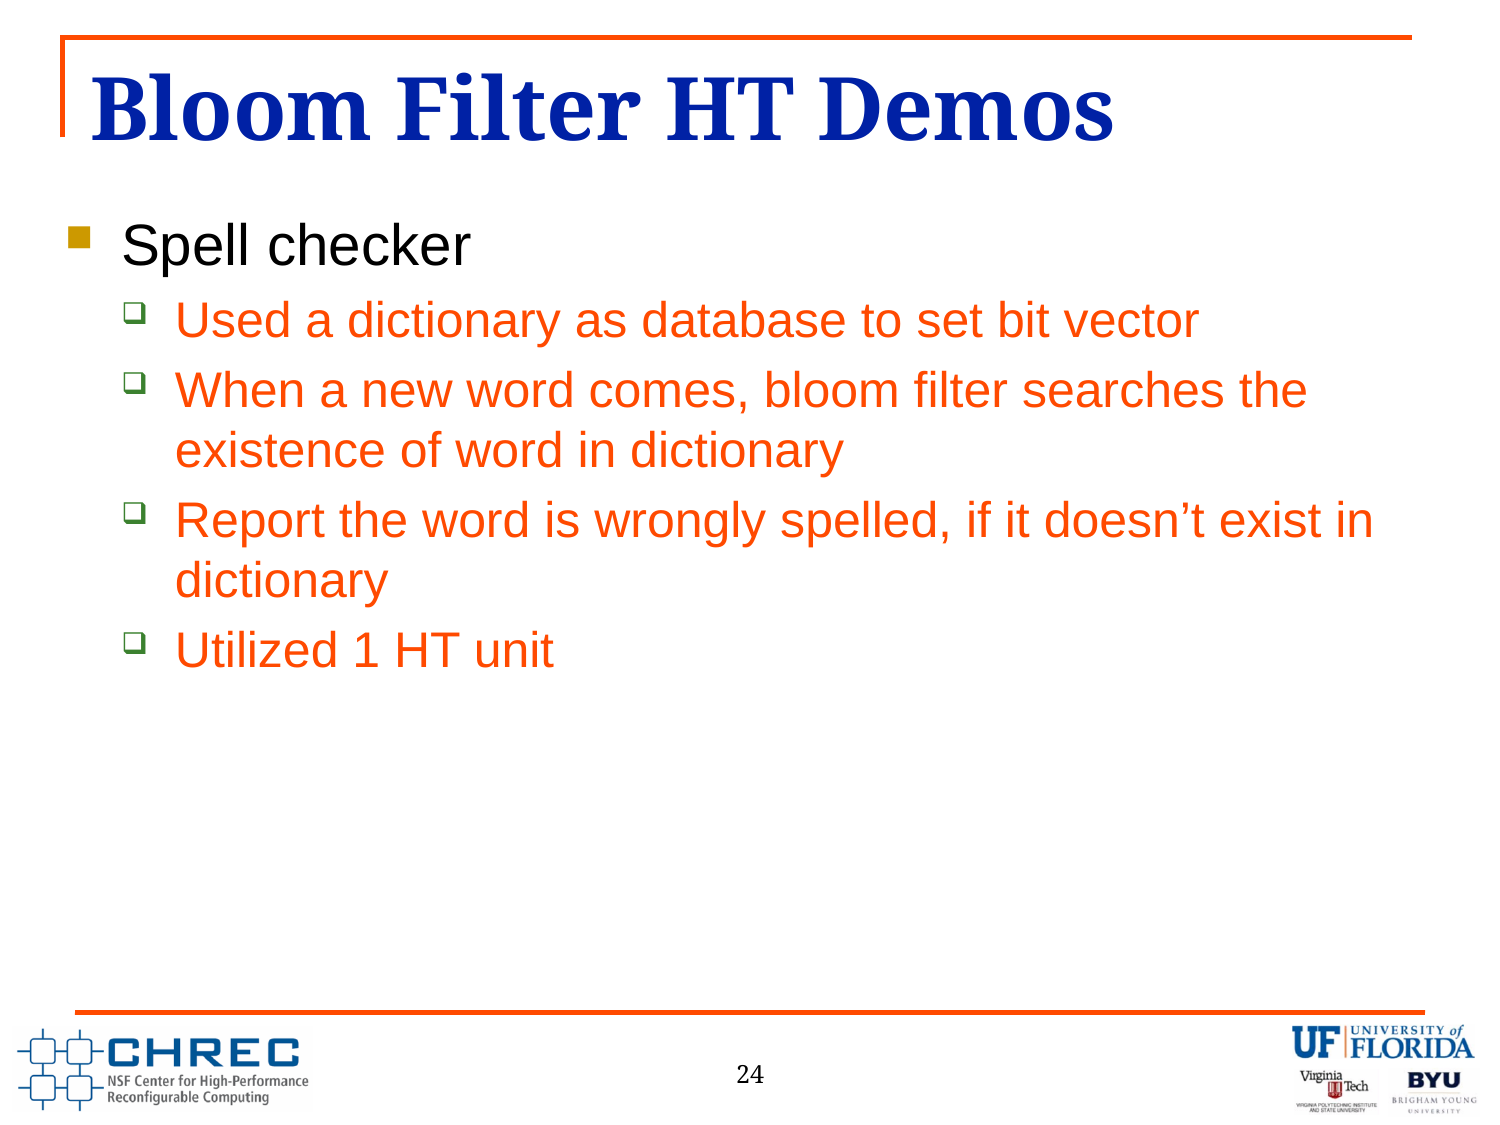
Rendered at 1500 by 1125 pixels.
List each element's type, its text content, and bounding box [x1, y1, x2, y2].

slide_number 24 [599, 1024, 901, 1101]
list Spell checker Used a dictionary as database to set bit vector When a new word comes, bloom filter searches the existence of word in dictionary Report the word is wrongly spelled, if it doesn’t exist in dictionary Utilized 1 HT unit [49, 199, 1451, 1006]
title Bloom Filter HT Demos [74, 45, 1426, 199]
picture [1287, 1021, 1485, 1117]
picture [12, 1026, 313, 1112]
